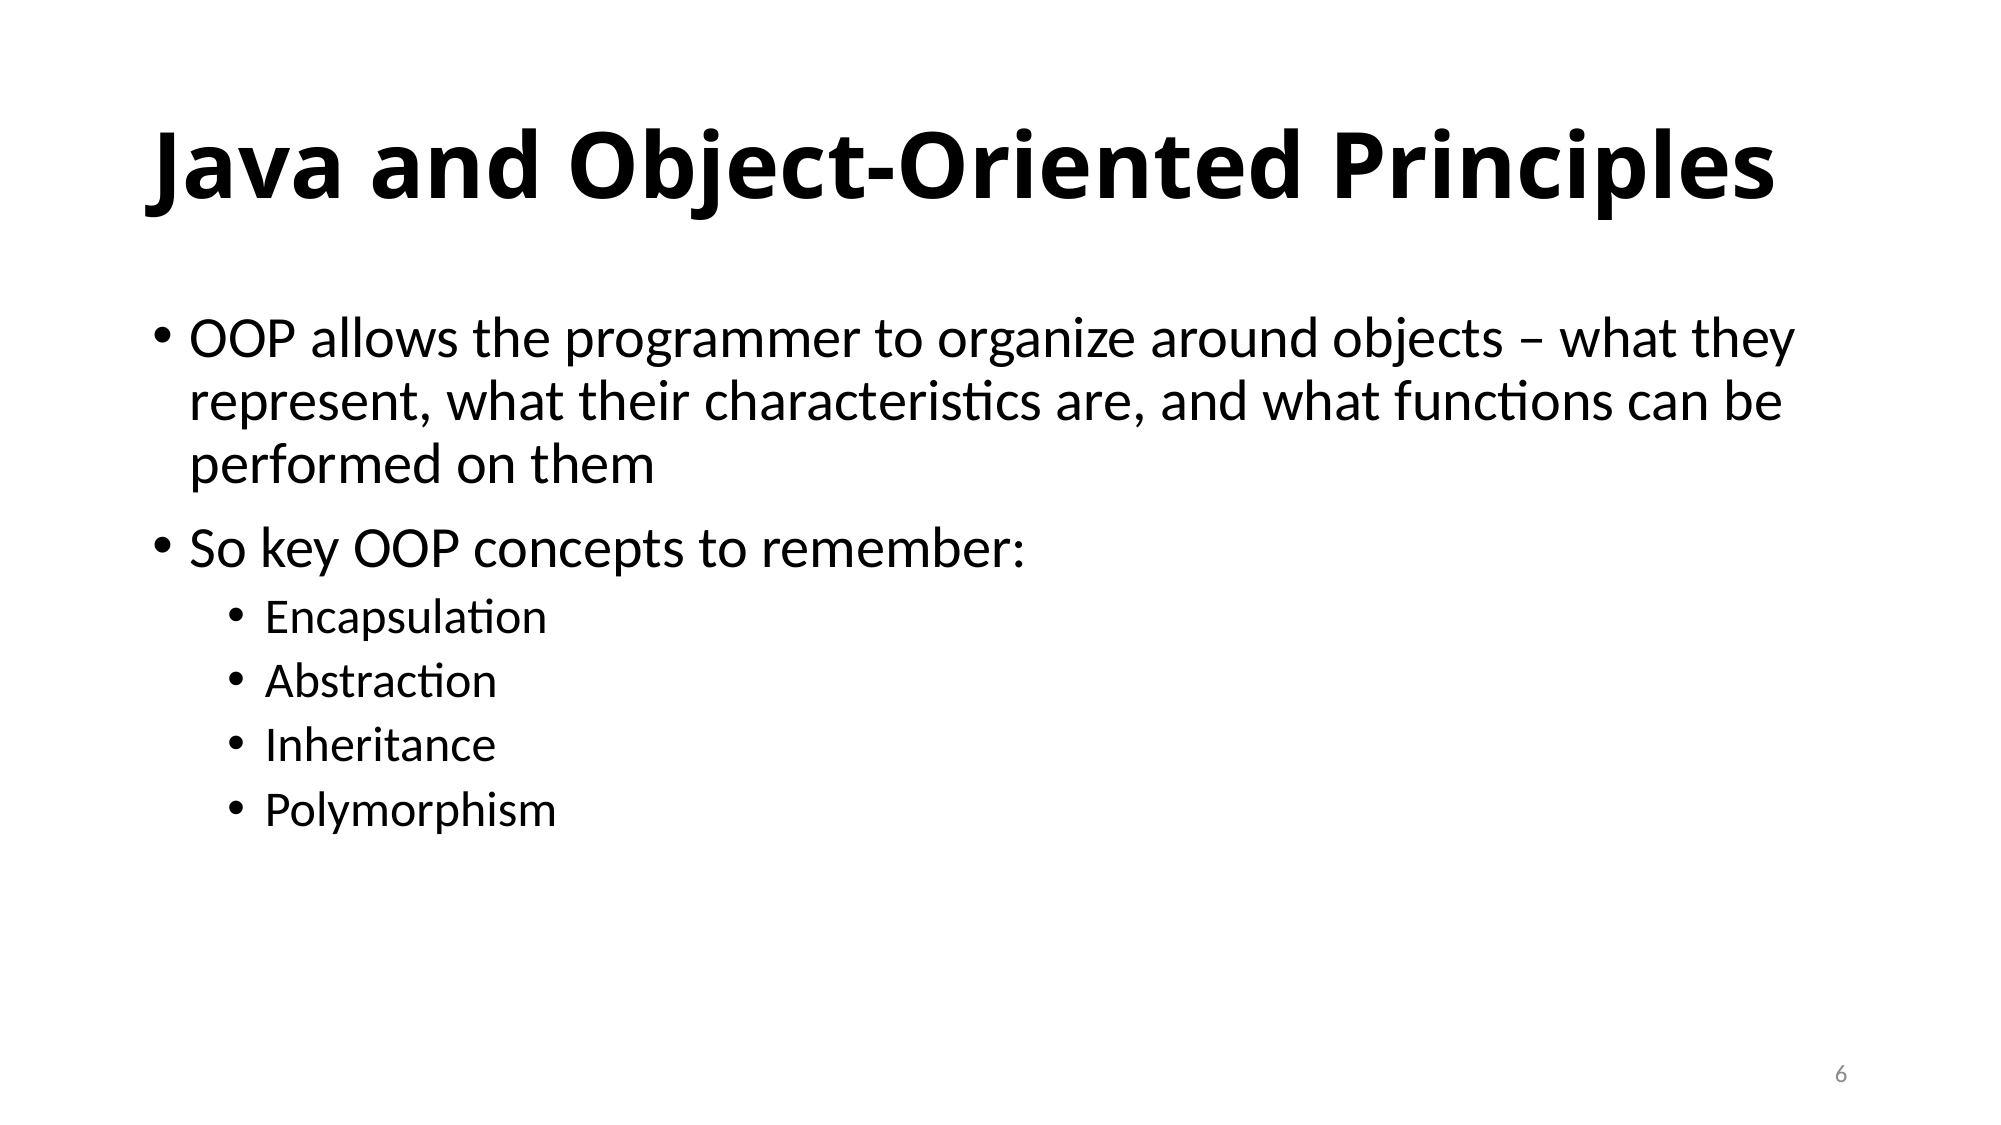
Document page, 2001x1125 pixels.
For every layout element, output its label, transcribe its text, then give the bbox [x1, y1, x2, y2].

slide_number 6 [1412, 1042, 1863, 1103]
list OOP allows the programmer to organize around objects – what they represent, what their characteristics are, and what functions can be performed on them So key OOP concepts to remember: Encapsulation Abstraction Inheritance Polymorphism [137, 299, 1863, 1014]
title Java and Object-Oriented Principles [137, 59, 1863, 278]
